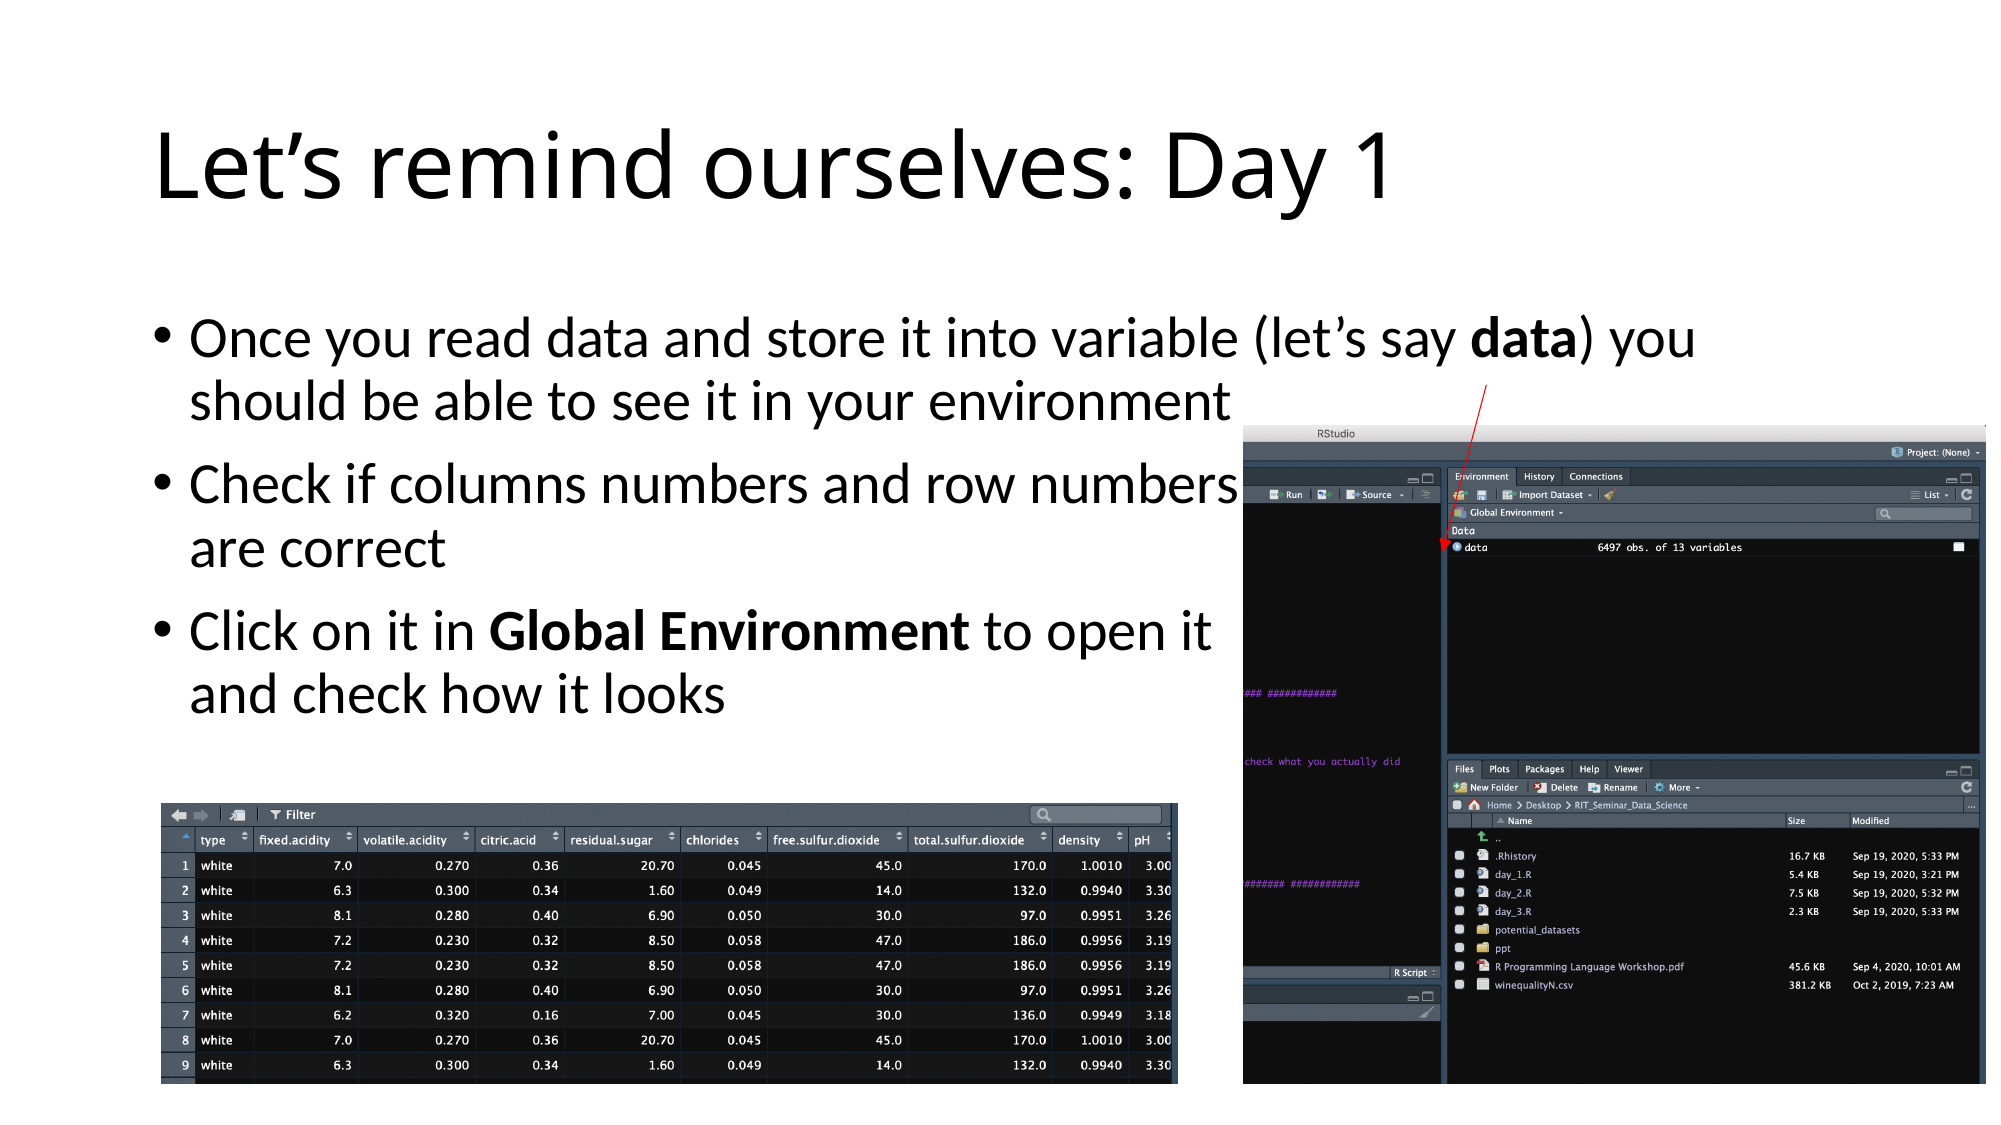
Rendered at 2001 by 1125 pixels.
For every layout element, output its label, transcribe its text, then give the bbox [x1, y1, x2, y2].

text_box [1442, 384, 1487, 552]
list Once you read data and store it into variable (let’s say data) you should be able to see it in your environment Check if columns numbers and row numbers are correct Click on it in Global Environment to open it and check how it looks [137, 299, 1863, 1014]
picture [1243, 425, 1986, 1084]
title Let’s remind ourselves: Day 1 [137, 59, 1863, 278]
picture [161, 803, 1178, 1084]
